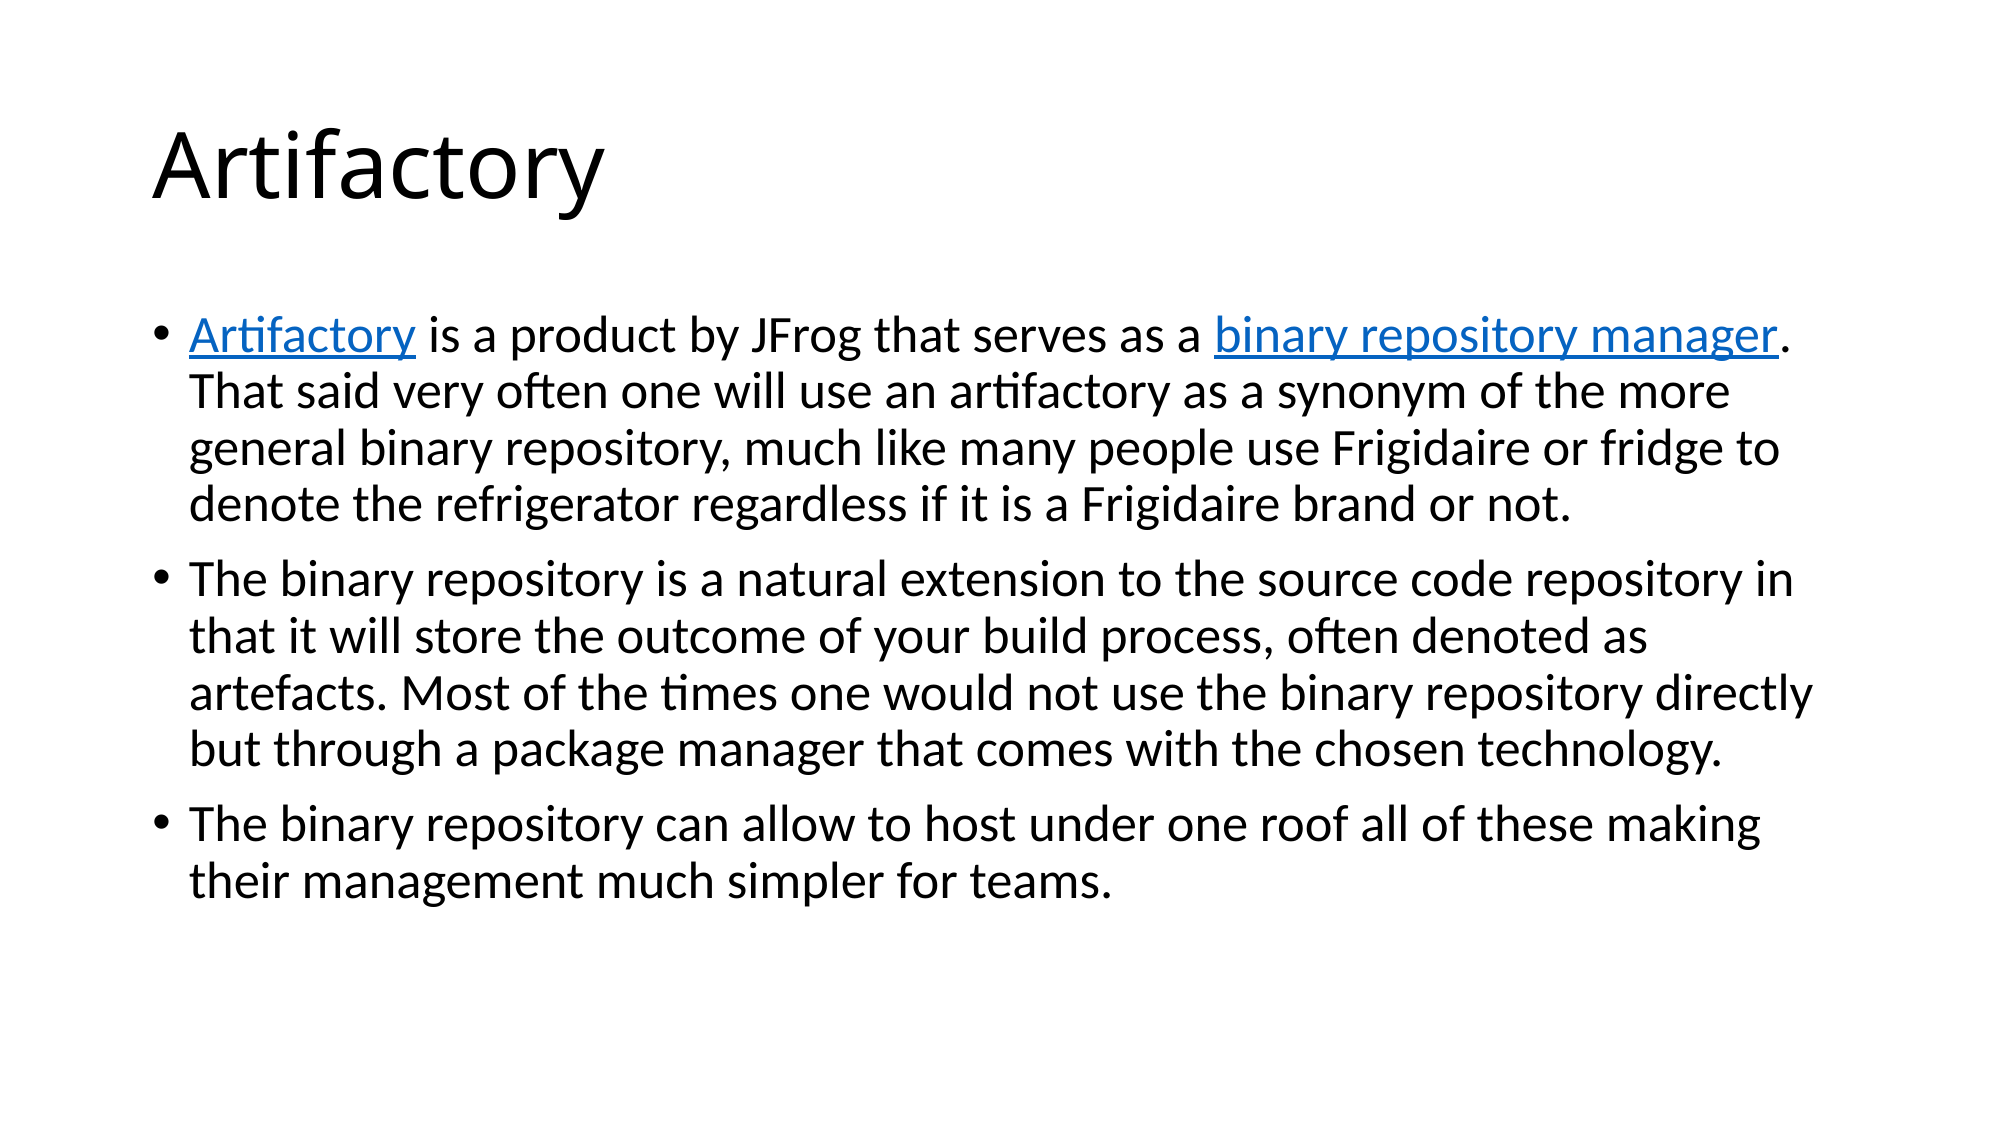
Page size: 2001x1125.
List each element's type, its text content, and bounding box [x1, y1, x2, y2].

title Artifactory [137, 59, 1863, 278]
list Artifactory is a product by JFrog that serves as a binary repository manager. That said very often one will use an artifactory as a synonym of the more general binary repository, much like many people use Frigidaire or fridge to denote the refrigerator regardless if it is a Frigidaire brand or not. The binary repository is a natural extension to the source code repository in that it will store the outcome of your build process, often denoted as artefacts. Most of the times one would not use the binary repository directly but through a package manager that comes with the chosen technology. The binary repository can allow to host under one roof all of these making their management much simpler for teams. [137, 299, 1863, 1014]
